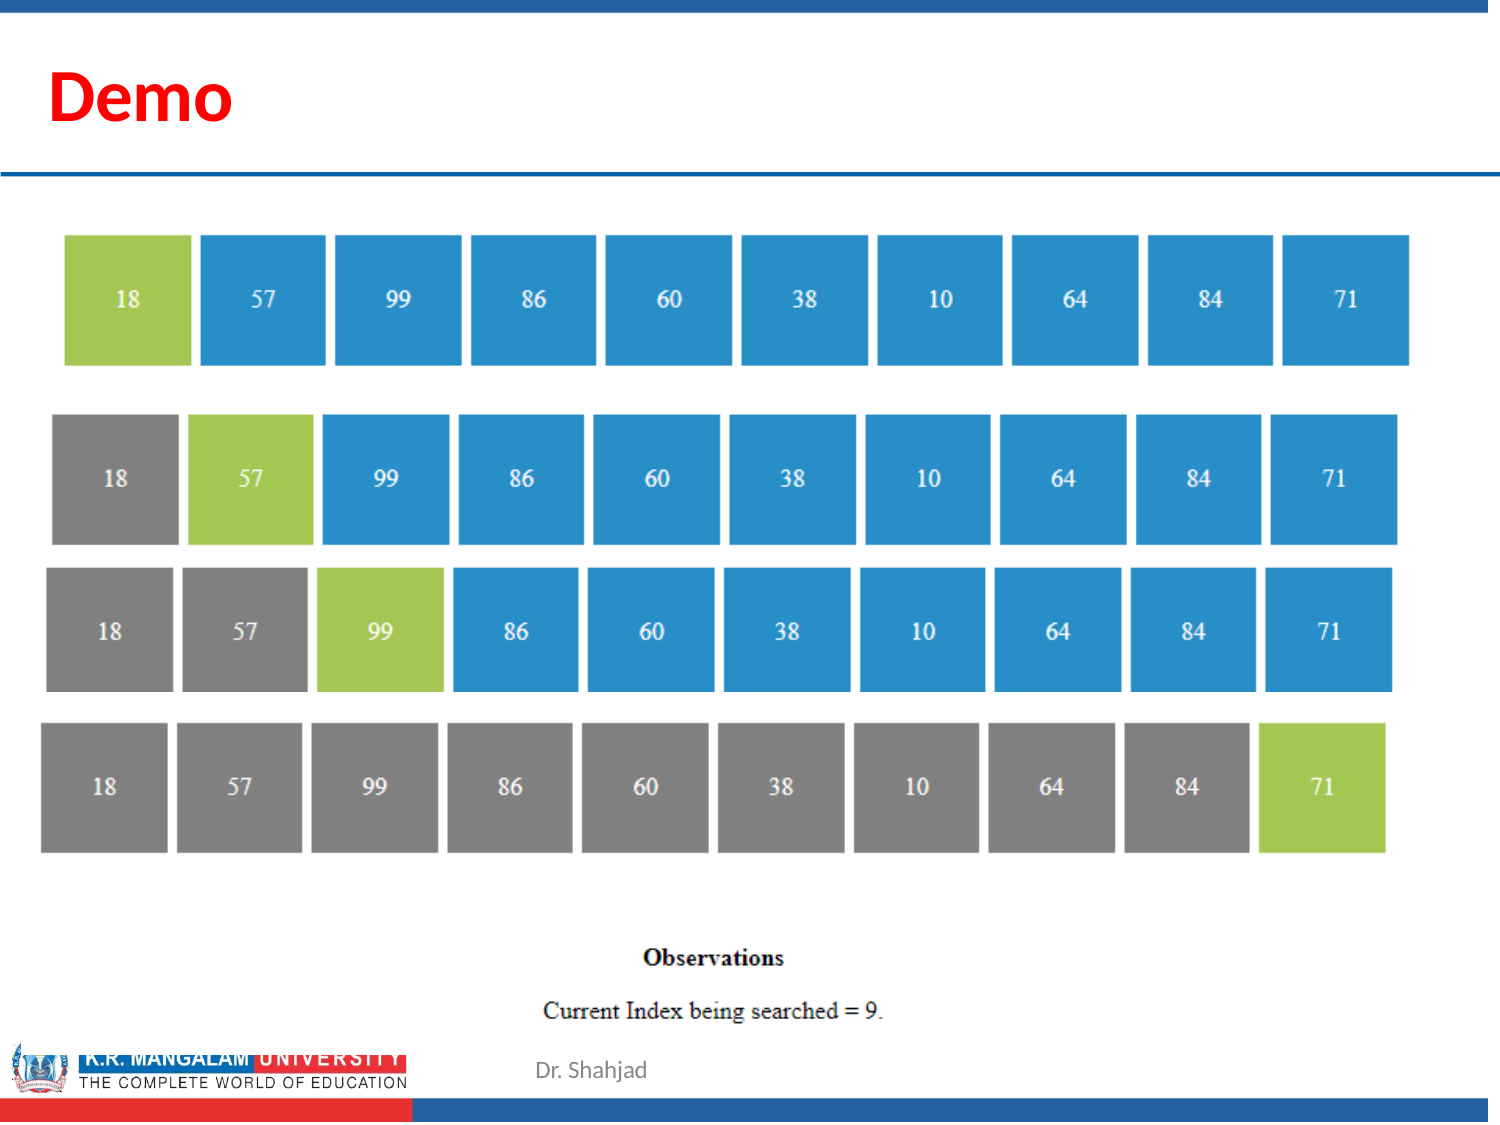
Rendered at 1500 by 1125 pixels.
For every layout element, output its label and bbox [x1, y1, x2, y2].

text_box [0, 171, 1500, 1093]
picture [0, 0, 1488, 171]
picture [0, 1093, 1488, 1123]
